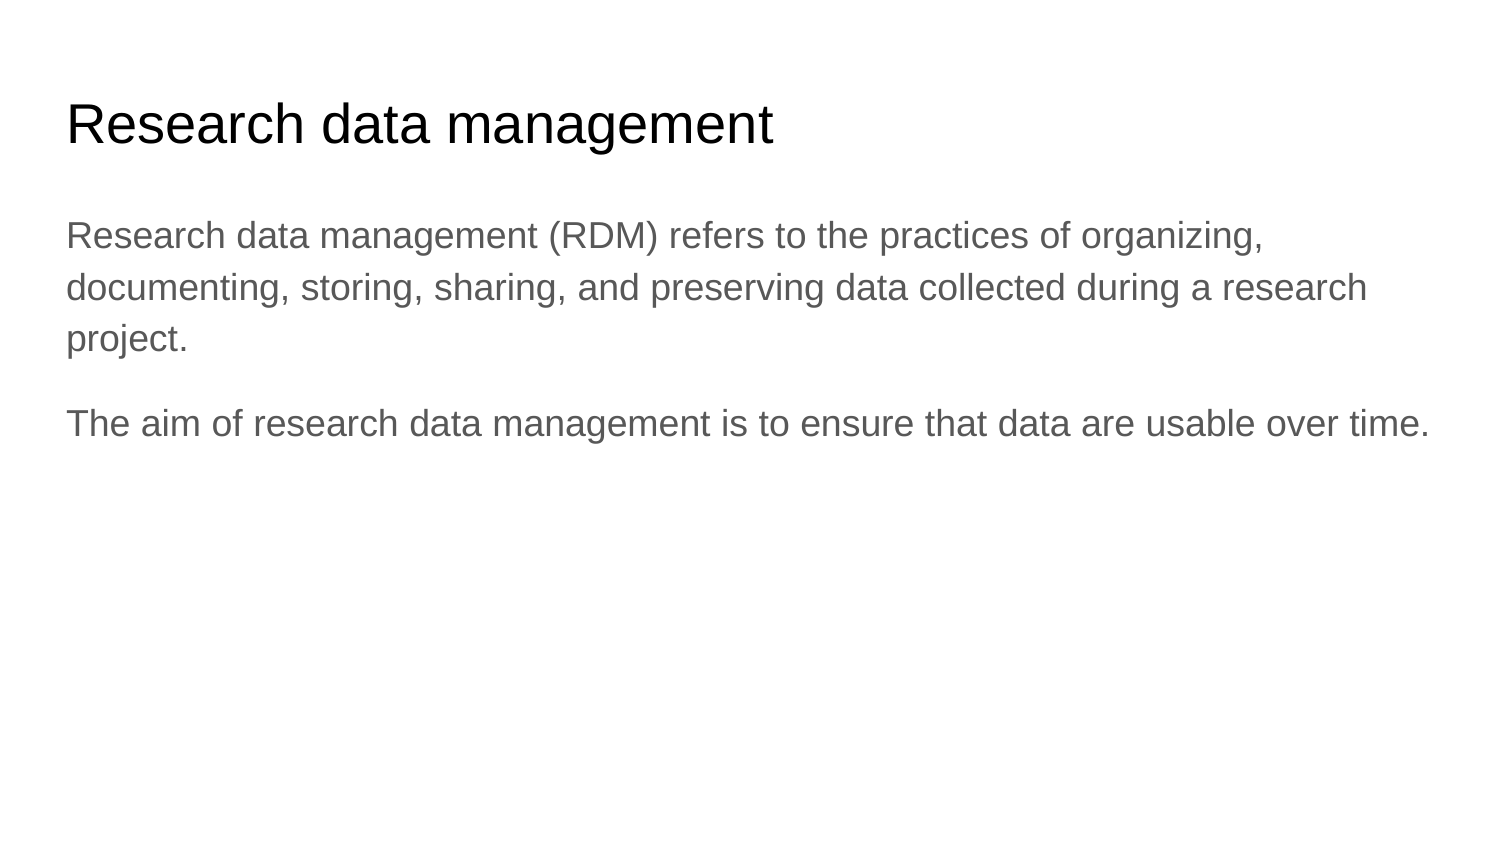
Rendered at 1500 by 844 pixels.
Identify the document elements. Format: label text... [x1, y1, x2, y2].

list Research data management (RDM) refers to the practices of organizing, documenting, storing, sharing, and preserving data collected during a research project. The aim of research data management is to ensure that data are usable over time. [50, 188, 1450, 750]
title Research data management [50, 72, 1450, 168]
